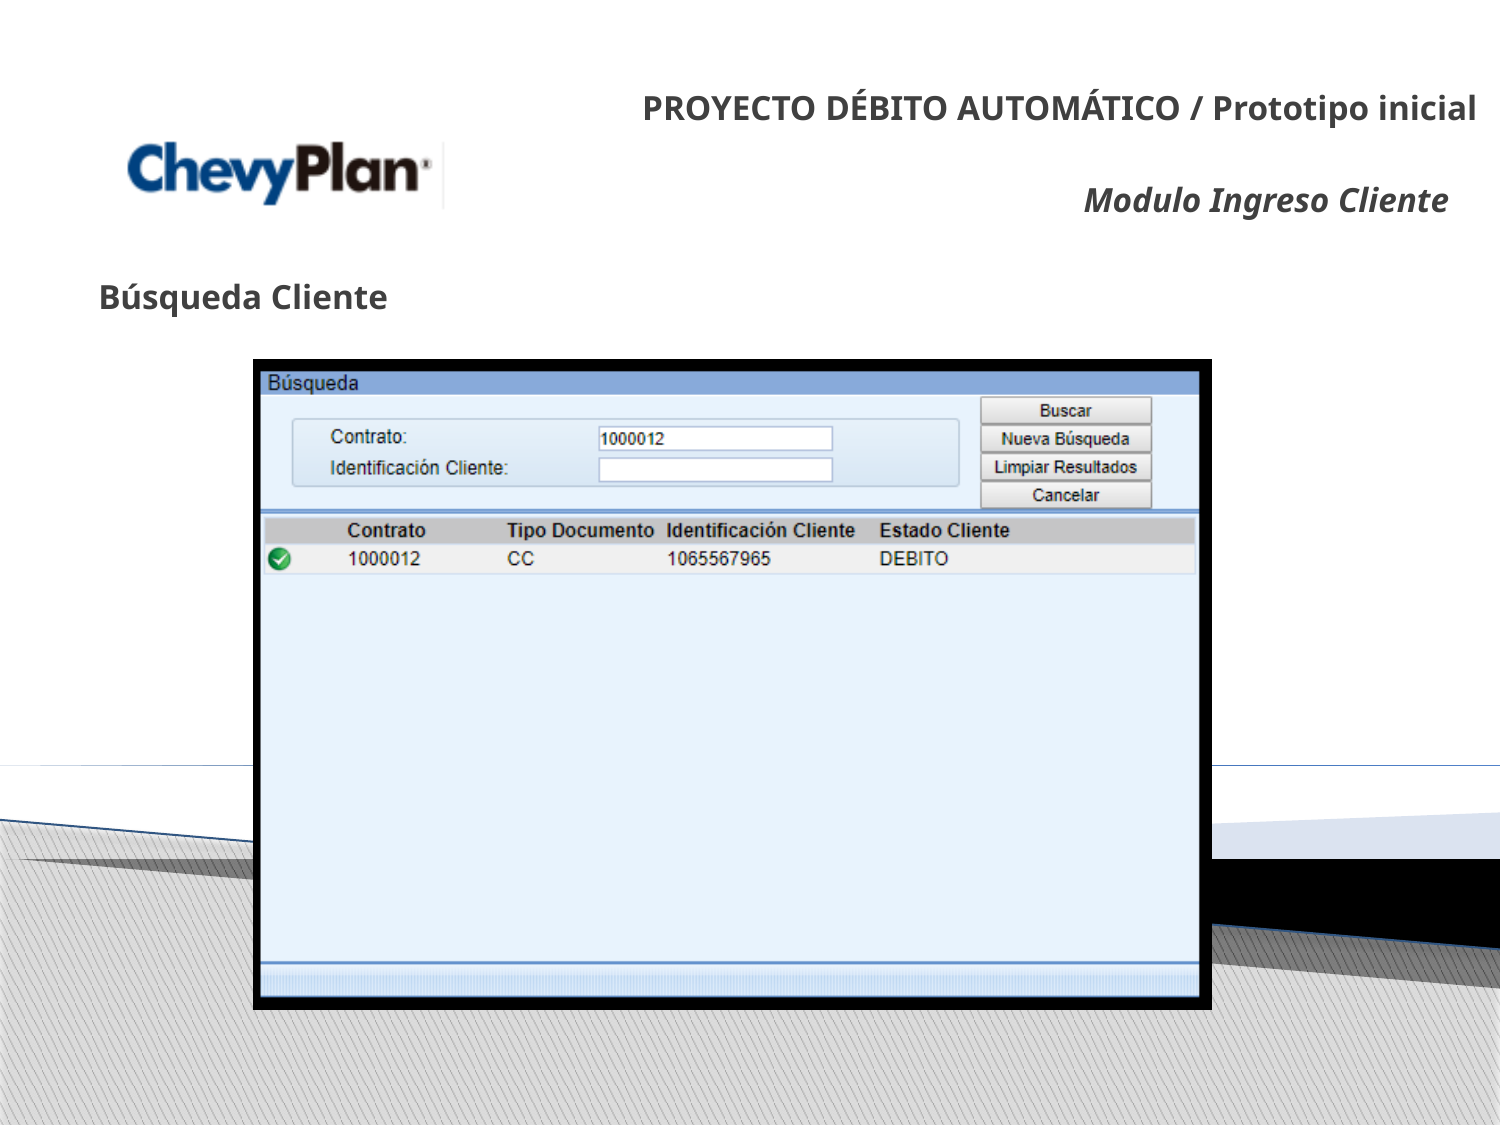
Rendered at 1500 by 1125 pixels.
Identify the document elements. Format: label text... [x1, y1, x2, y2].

text_box Modulo Ingreso Cliente [1068, 172, 1465, 227]
picture [5, 359, 1500, 1010]
picture [100, 112, 461, 232]
text_box PROYECTO DÉBITO AUTOMÁTICO / Prototipo inicial [627, 79, 1494, 135]
text_box Búsqueda Cliente [83, 268, 404, 324]
